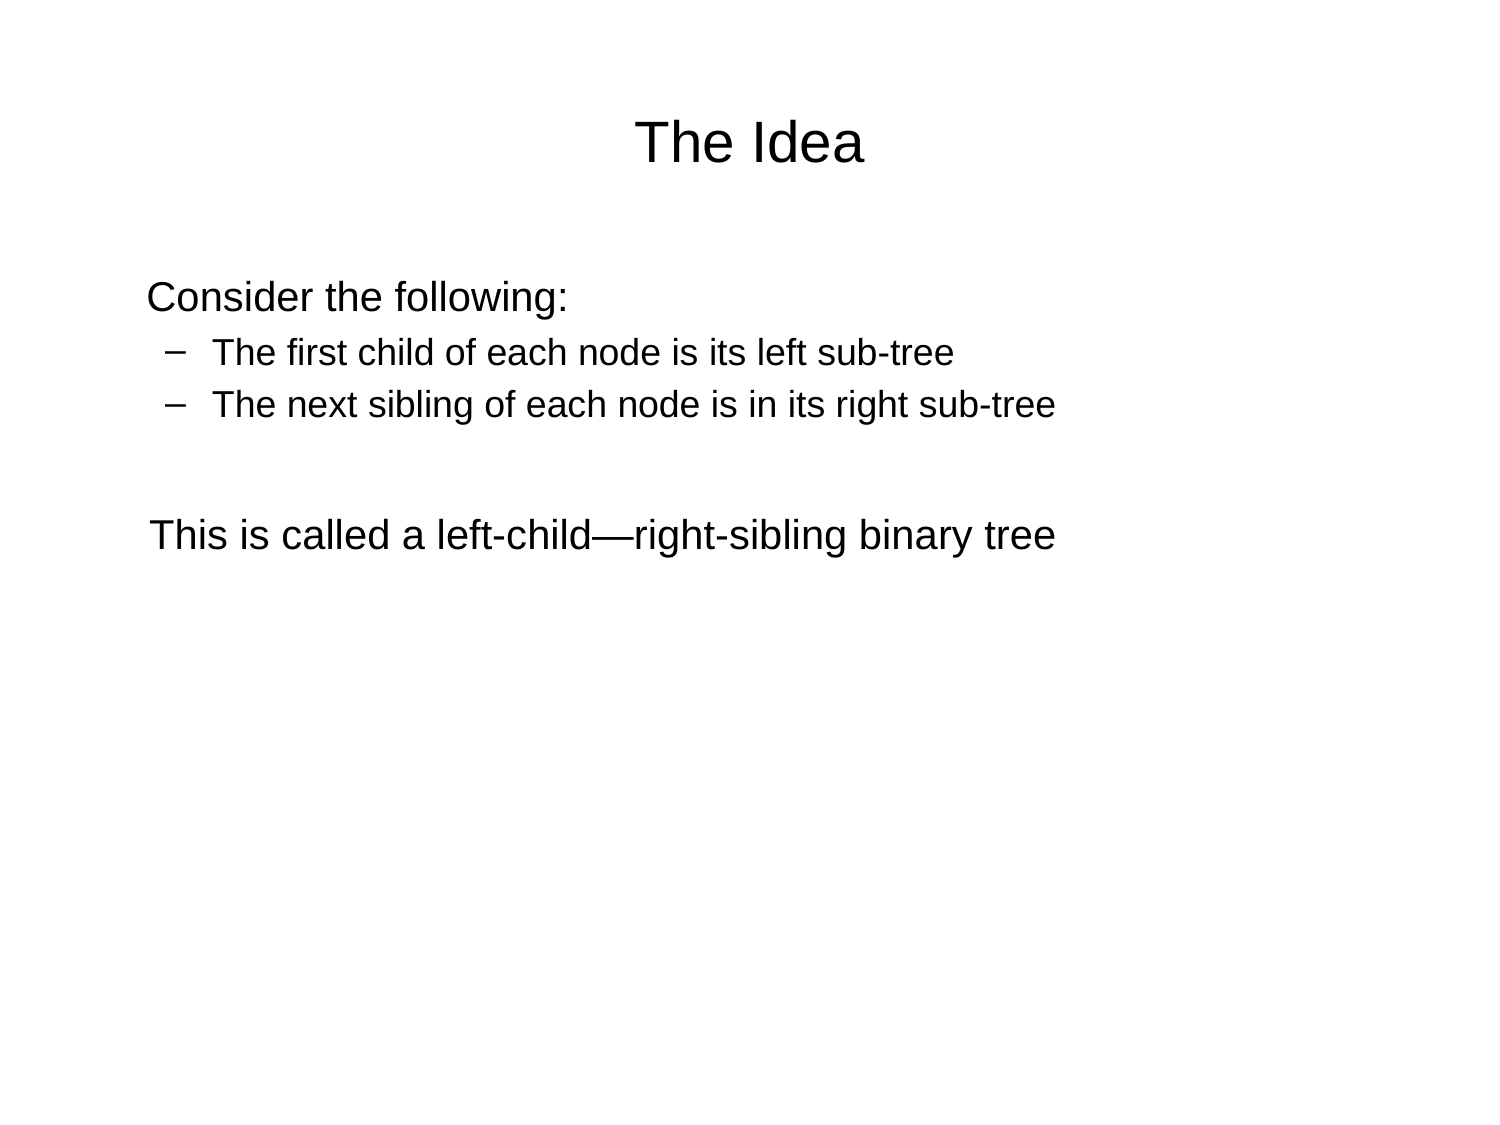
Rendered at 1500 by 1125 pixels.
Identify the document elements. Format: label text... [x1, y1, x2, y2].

list Consider the following: The first child of each node is its left sub-tree The next sibling of each node is in its right sub-tree This is called a left-child—right-sibling binary tree [74, 262, 1426, 1006]
title The Idea [74, 44, 1426, 233]
